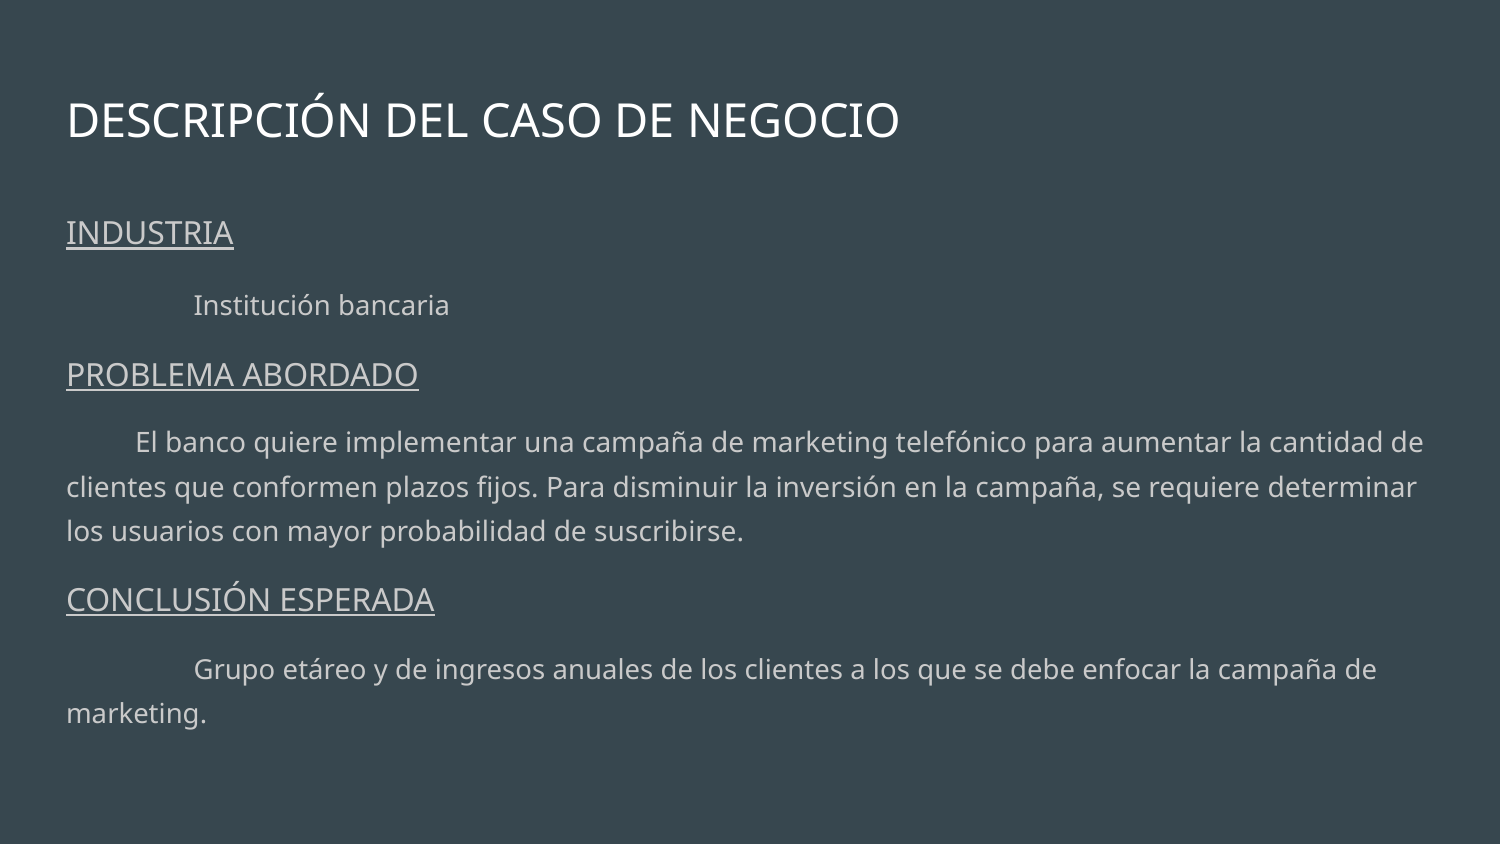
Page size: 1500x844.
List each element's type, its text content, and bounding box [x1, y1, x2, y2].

title DESCRIPCIÓN DEL CASO DE NEGOCIO [51, 72, 1449, 167]
list INDUSTRIA Institución bancaria PROBLEMA ABORDADO El banco quiere implementar una campaña de marketing telefónico para aumentar la cantidad de clientes que conformen plazos fijos. Para disminuir la inversión en la campaña, se requiere determinar los usuarios con mayor probabilidad de suscribirse. CONCLUSIÓN ESPERADA Grupo etáreo y de ingresos anuales de los clientes a los que se debe enfocar la campaña de marketing. [51, 189, 1449, 750]
